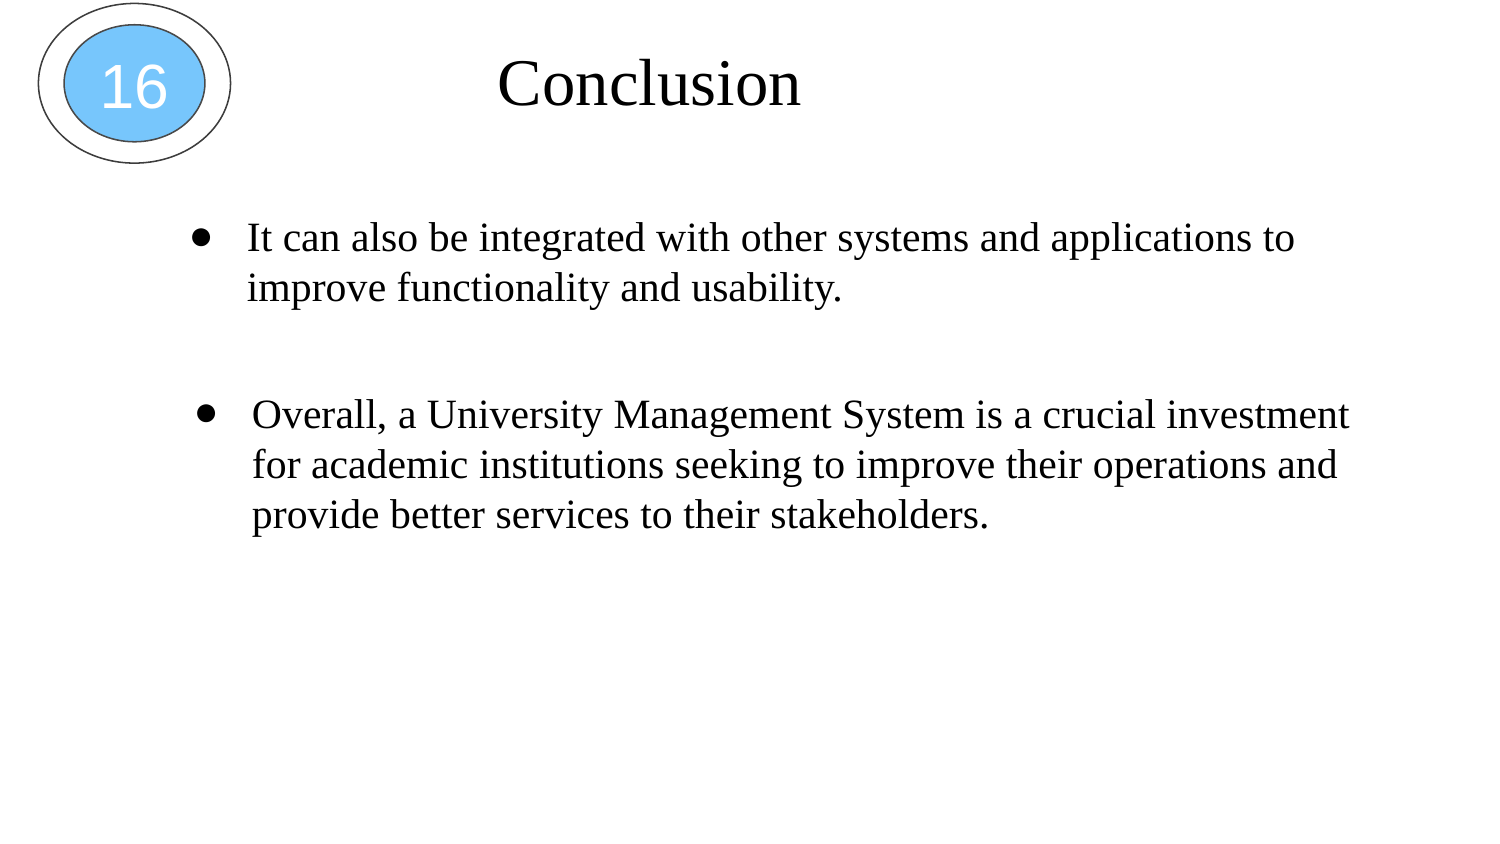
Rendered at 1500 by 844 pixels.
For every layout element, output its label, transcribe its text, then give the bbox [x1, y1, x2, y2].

text_box Overall, a University Management System is a crucial investment for academic institutions seeking to improve their operations and provide better services to their stakeholders. [161, 371, 1370, 607]
title It can also be integrated with other systems and applications to improve functionality and usability. [156, 195, 1375, 356]
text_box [38, 3, 231, 164]
text_box Conclusion [482, 23, 847, 134]
